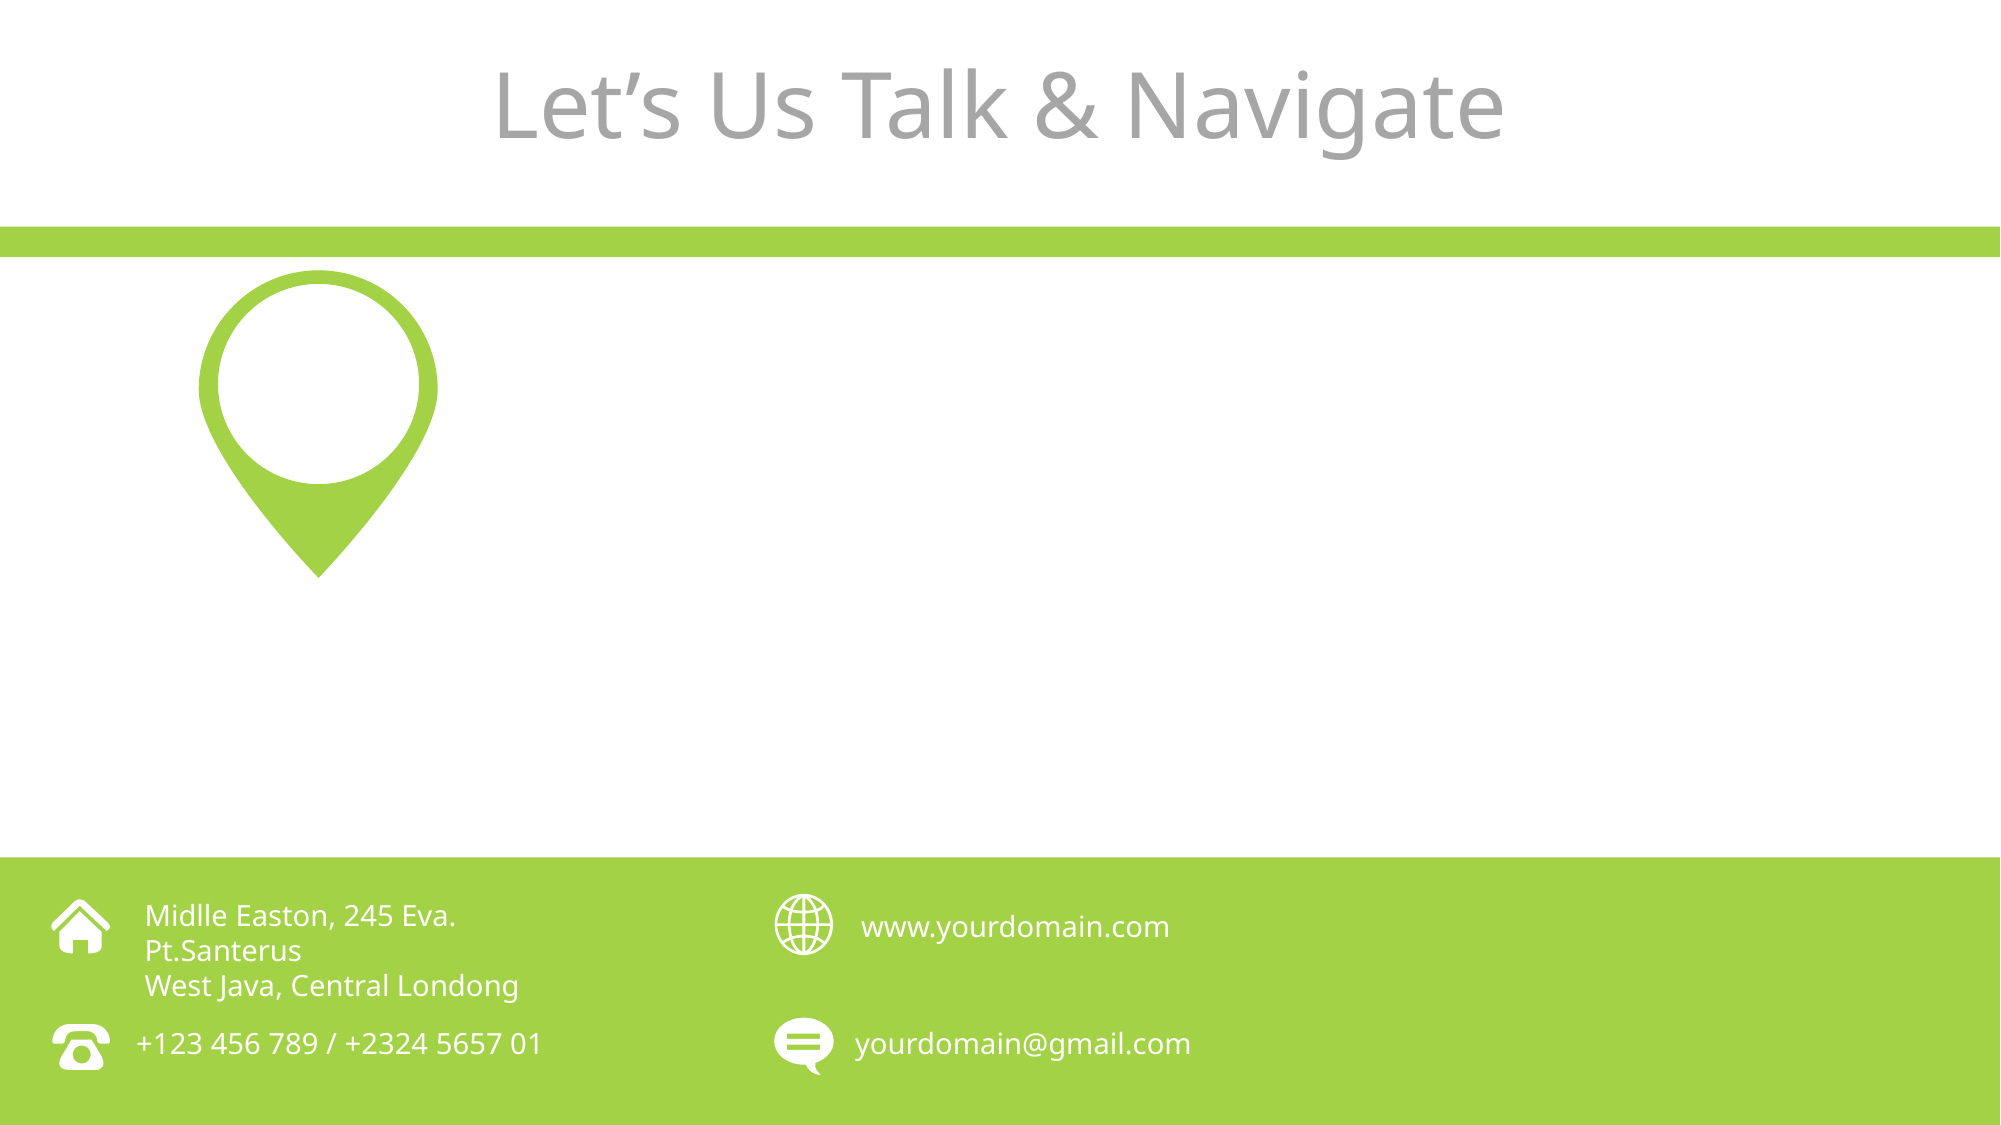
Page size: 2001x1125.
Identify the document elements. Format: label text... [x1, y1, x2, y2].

text_box [0, 226, 2000, 258]
text_box yourdomain@gmail.com [840, 1017, 1207, 1068]
text_box [774, 1017, 834, 1076]
text_box Let’s Us Talk & Navigate [476, 39, 1524, 165]
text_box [51, 1024, 111, 1070]
text_box www.yourdomain.com [846, 900, 1186, 951]
text_box [774, 893, 834, 956]
text_box Midlle Easton, 245 Eva. Pt.Santerus West Java, Central Londong [129, 889, 631, 1010]
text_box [48, 897, 113, 954]
text_box +123 456 789 / +2324 5657 01 [121, 1017, 559, 1068]
text_box [0, 856, 2000, 1125]
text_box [198, 270, 438, 578]
